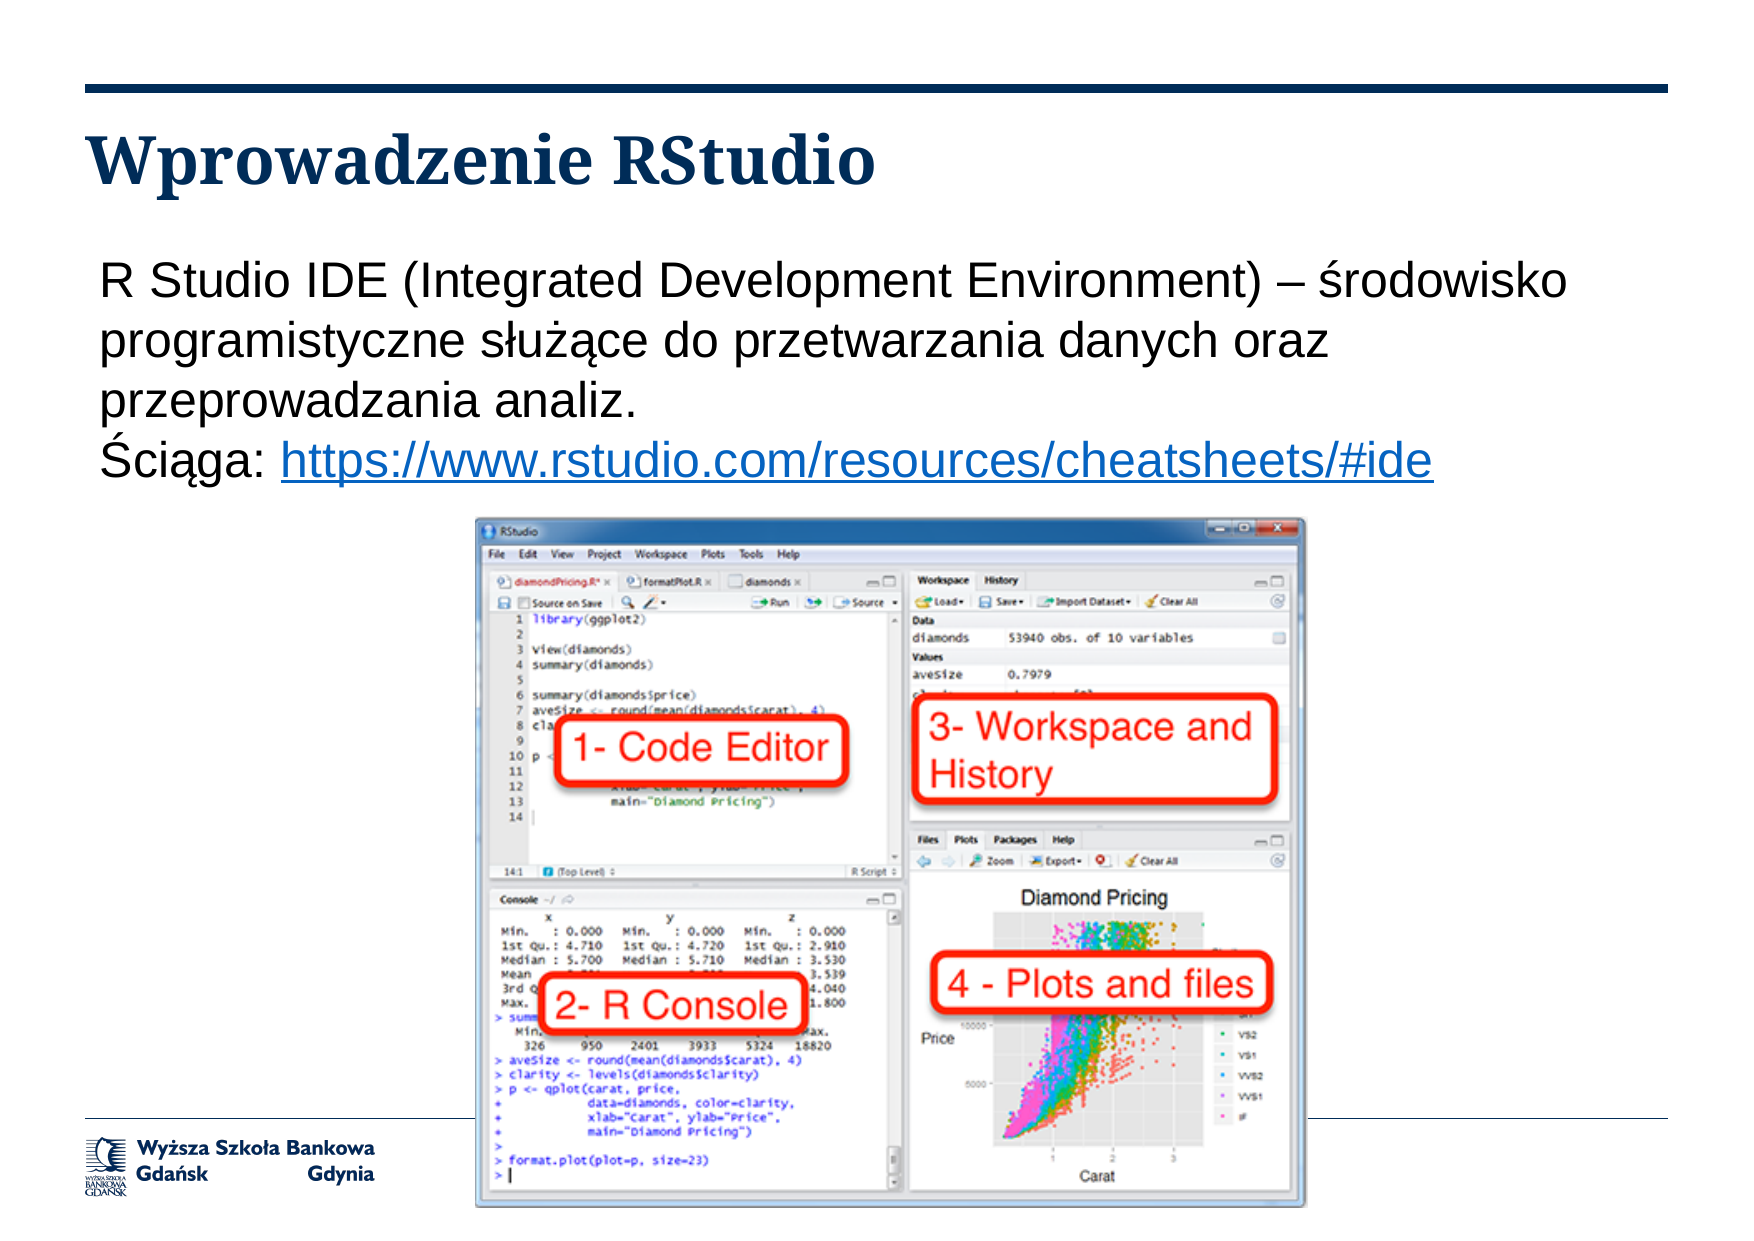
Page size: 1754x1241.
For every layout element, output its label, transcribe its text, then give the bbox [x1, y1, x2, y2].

picture [475, 516, 1309, 1208]
text_box R Studio IDE (Integrated Development Environment) – środowisko programistyczne służące do przetwarzania danych oraz przeprowadzania analiz. Ściąga: https://www.rstudio.com/resources/cheatsheets/#ide [85, 240, 1596, 495]
picture [85, 1137, 387, 1198]
title Wprowadzenie RStudio [85, 127, 1669, 200]
